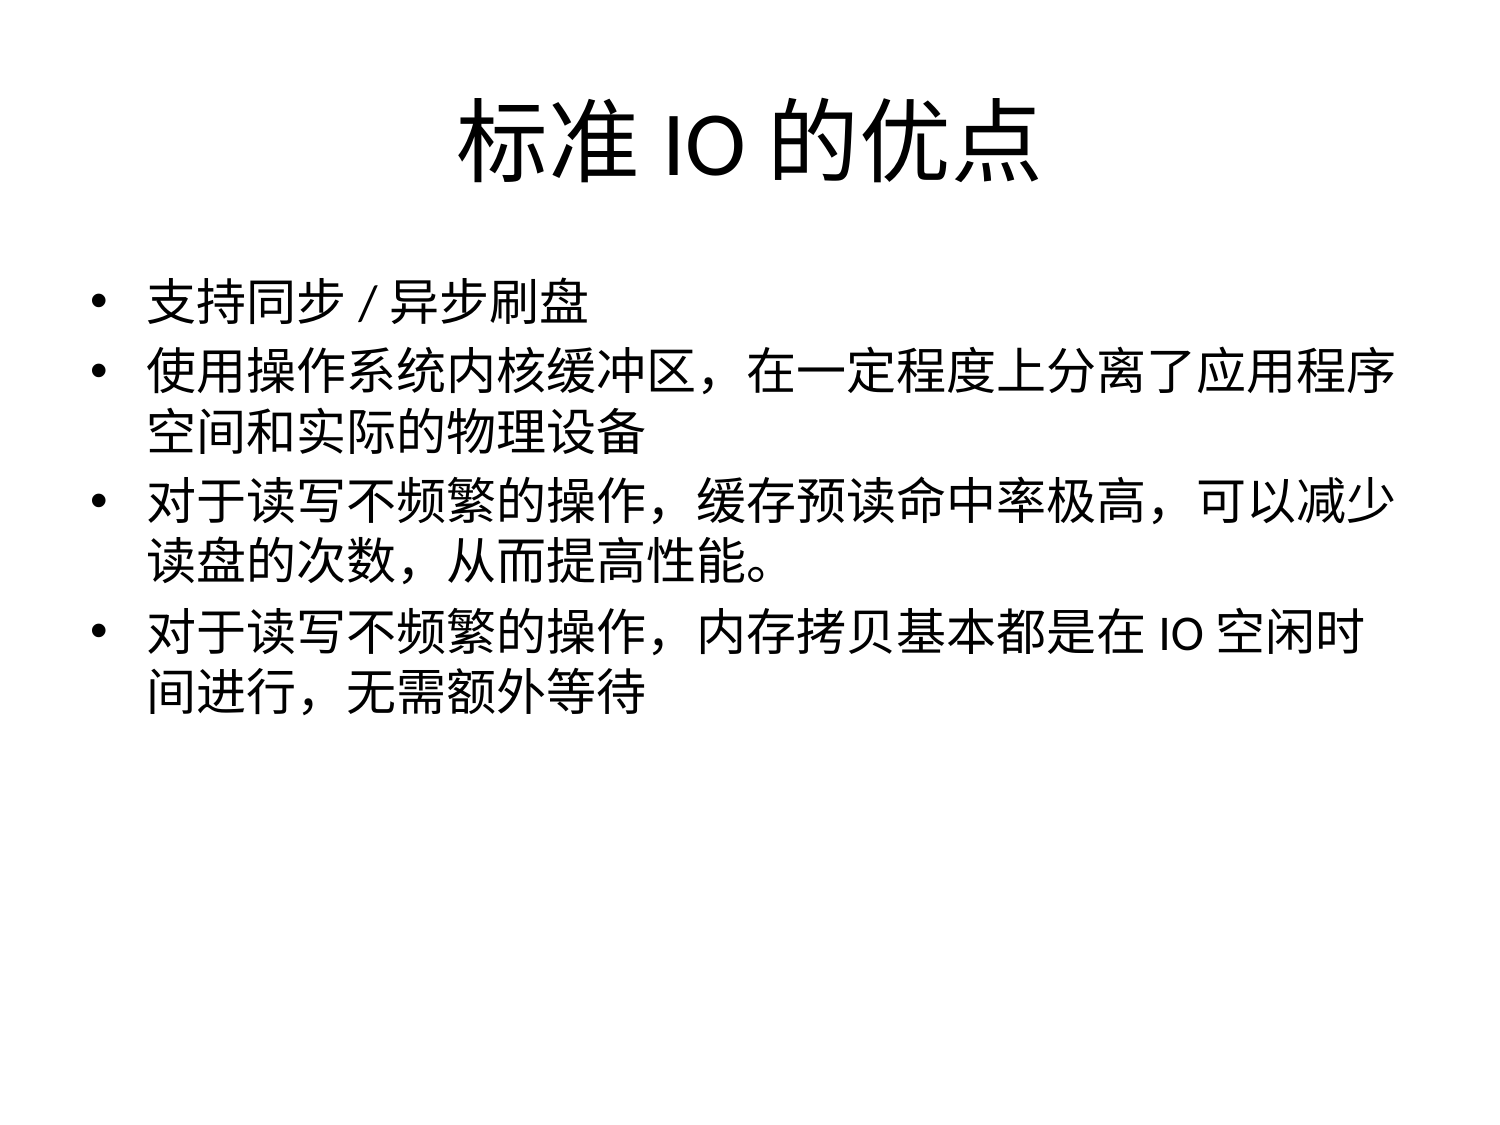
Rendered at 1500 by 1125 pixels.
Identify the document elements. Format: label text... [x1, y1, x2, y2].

list 支持同步/异步刷盘 使用操作系统内核缓冲区，在一定程度上分离了应用程序空间和实际的物理设备 对于读写不频繁的操作，缓存预读命中率极高，可以减少读盘的次数，从而提高性能。 对于读写不频繁的操作，内存拷贝基本都是在IO空闲时间进行，无需额外等待 [75, 262, 1425, 1005]
title 标准IO的优点 [75, 45, 1425, 233]
